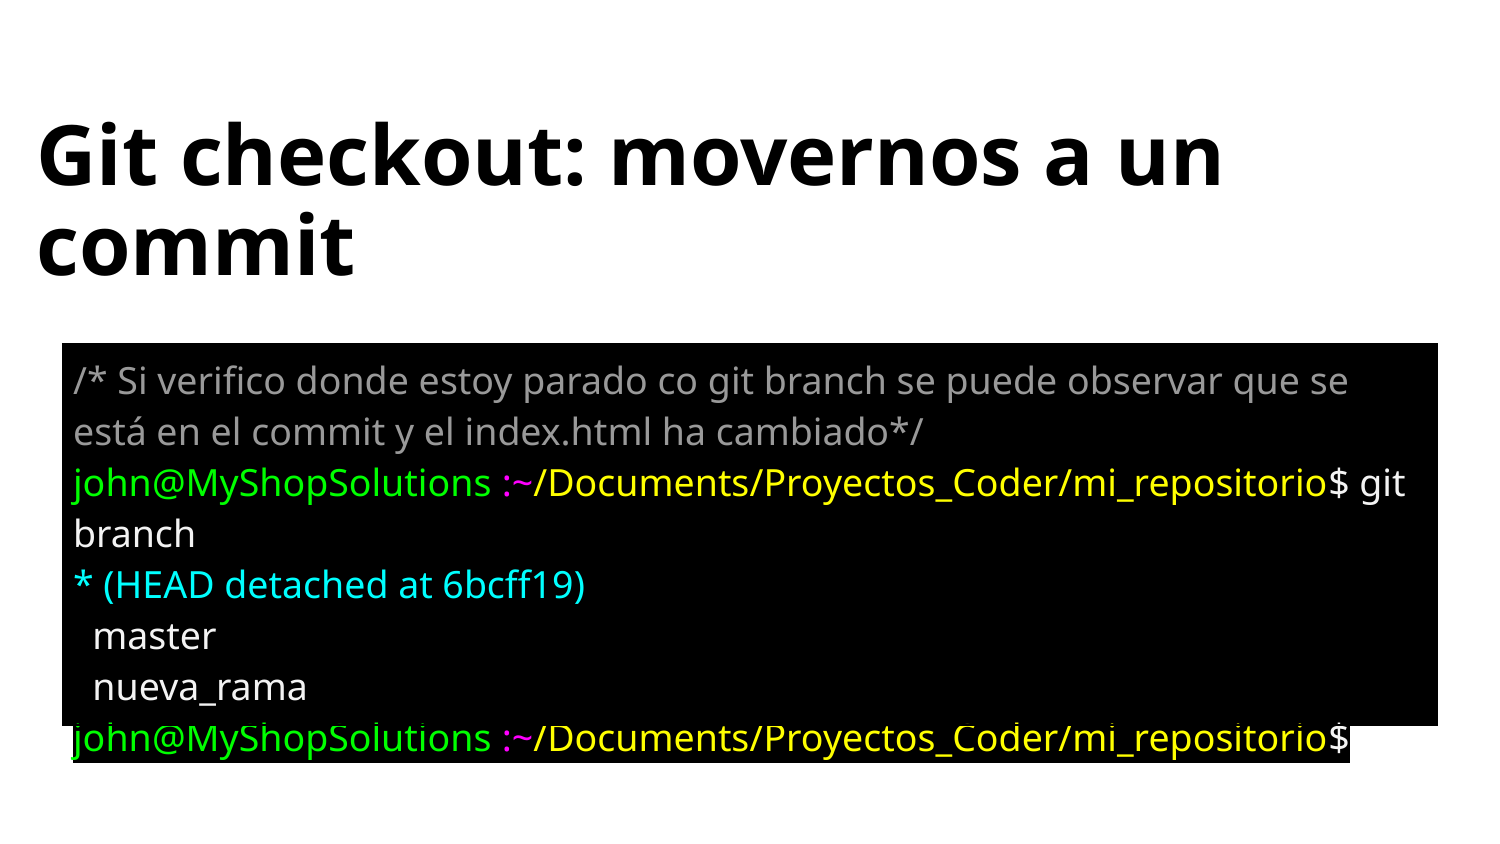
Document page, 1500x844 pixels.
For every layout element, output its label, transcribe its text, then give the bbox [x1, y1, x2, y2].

text_box Git checkout: movernos a un commit [21, 98, 1417, 309]
table_header /* Si verifico donde estoy parado co git branch se puede observar que se está en el commit y el index.html ha cambiado*/ john@MyShopSolutions :~/Documents/Proyectos_Coder/mi_repositorio$ git branch * (HEAD detached at 6bcff19) master nueva_rama john@MyShopSolutions :~/Documents/Proyectos_Coder/mi_repositorio$ [64, 345, 1436, 724]
